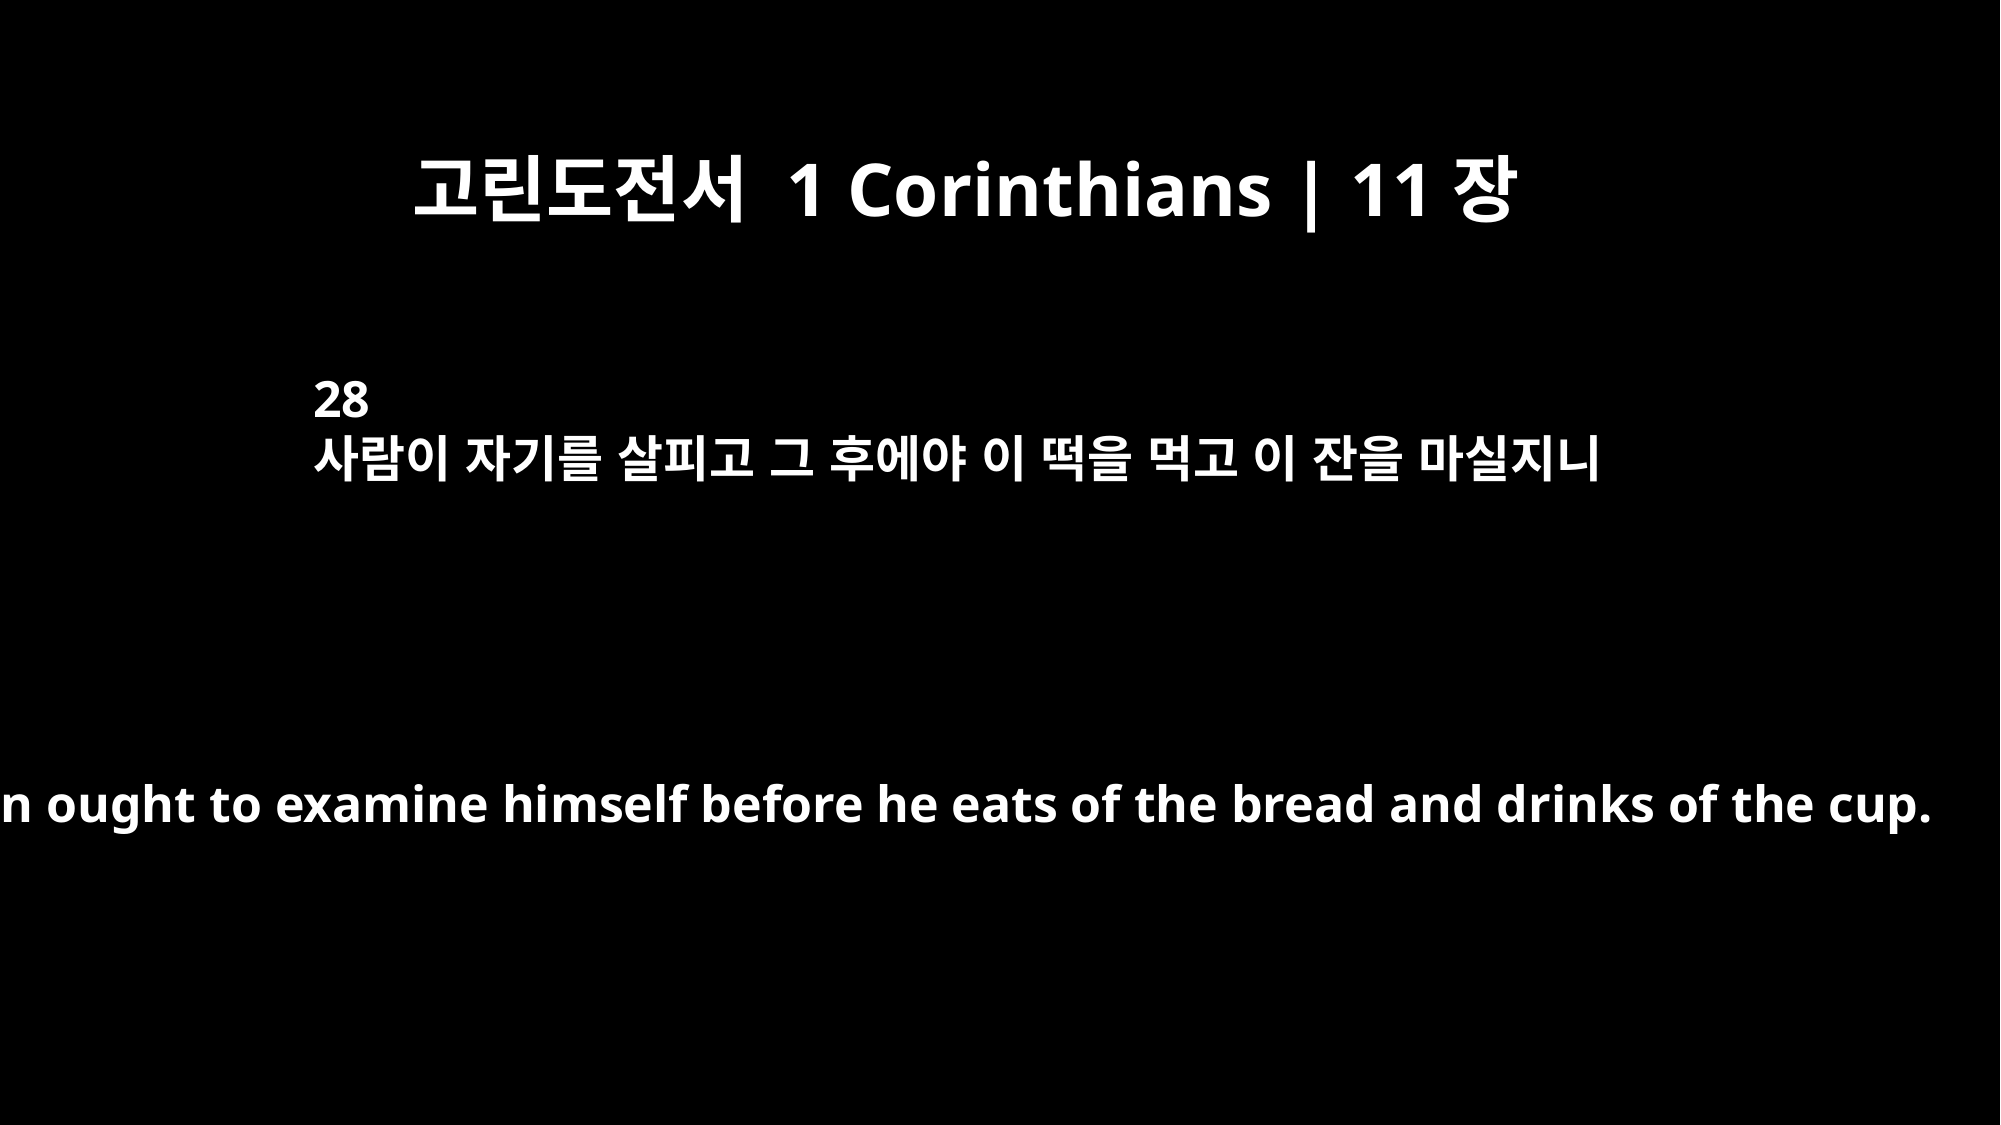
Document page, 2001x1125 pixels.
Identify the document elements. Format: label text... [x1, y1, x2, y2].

text_box 28 사람이 자기를 살피고 그 후에야 이 떡을 먹고 이 잔을 마실지니 [298, 359, 1619, 495]
text_box A man ought to examine himself before he eats of the bread and drinks of the cup. [0, 764, 1949, 840]
text_box 고린도전서 1 Corinthians | 11장 [397, 136, 1535, 239]
